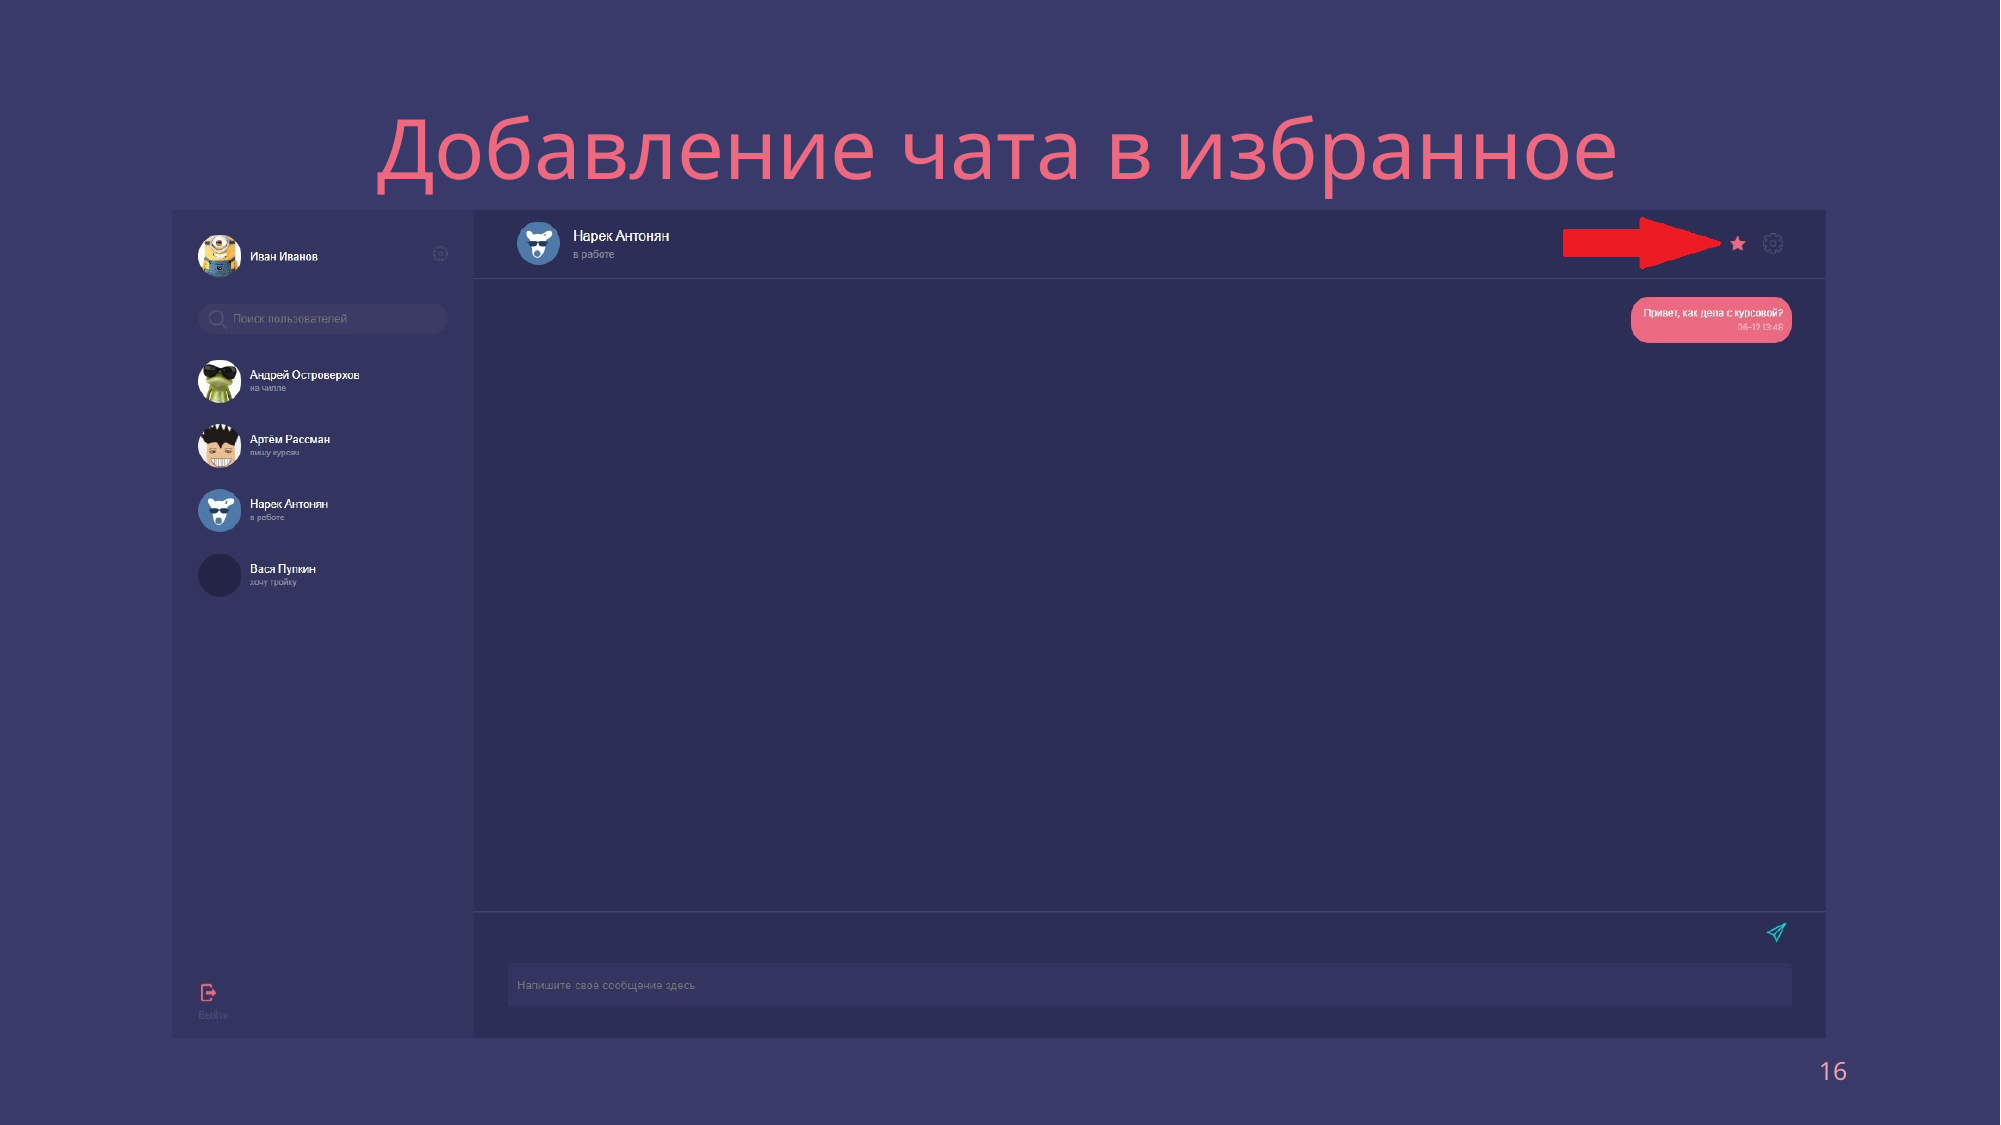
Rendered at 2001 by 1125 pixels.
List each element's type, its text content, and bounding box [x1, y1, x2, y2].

title Добавление чата в избранное [136, 0, 1862, 206]
picture [172, 210, 1826, 1038]
slide_number 16 [1412, 1042, 1863, 1103]
